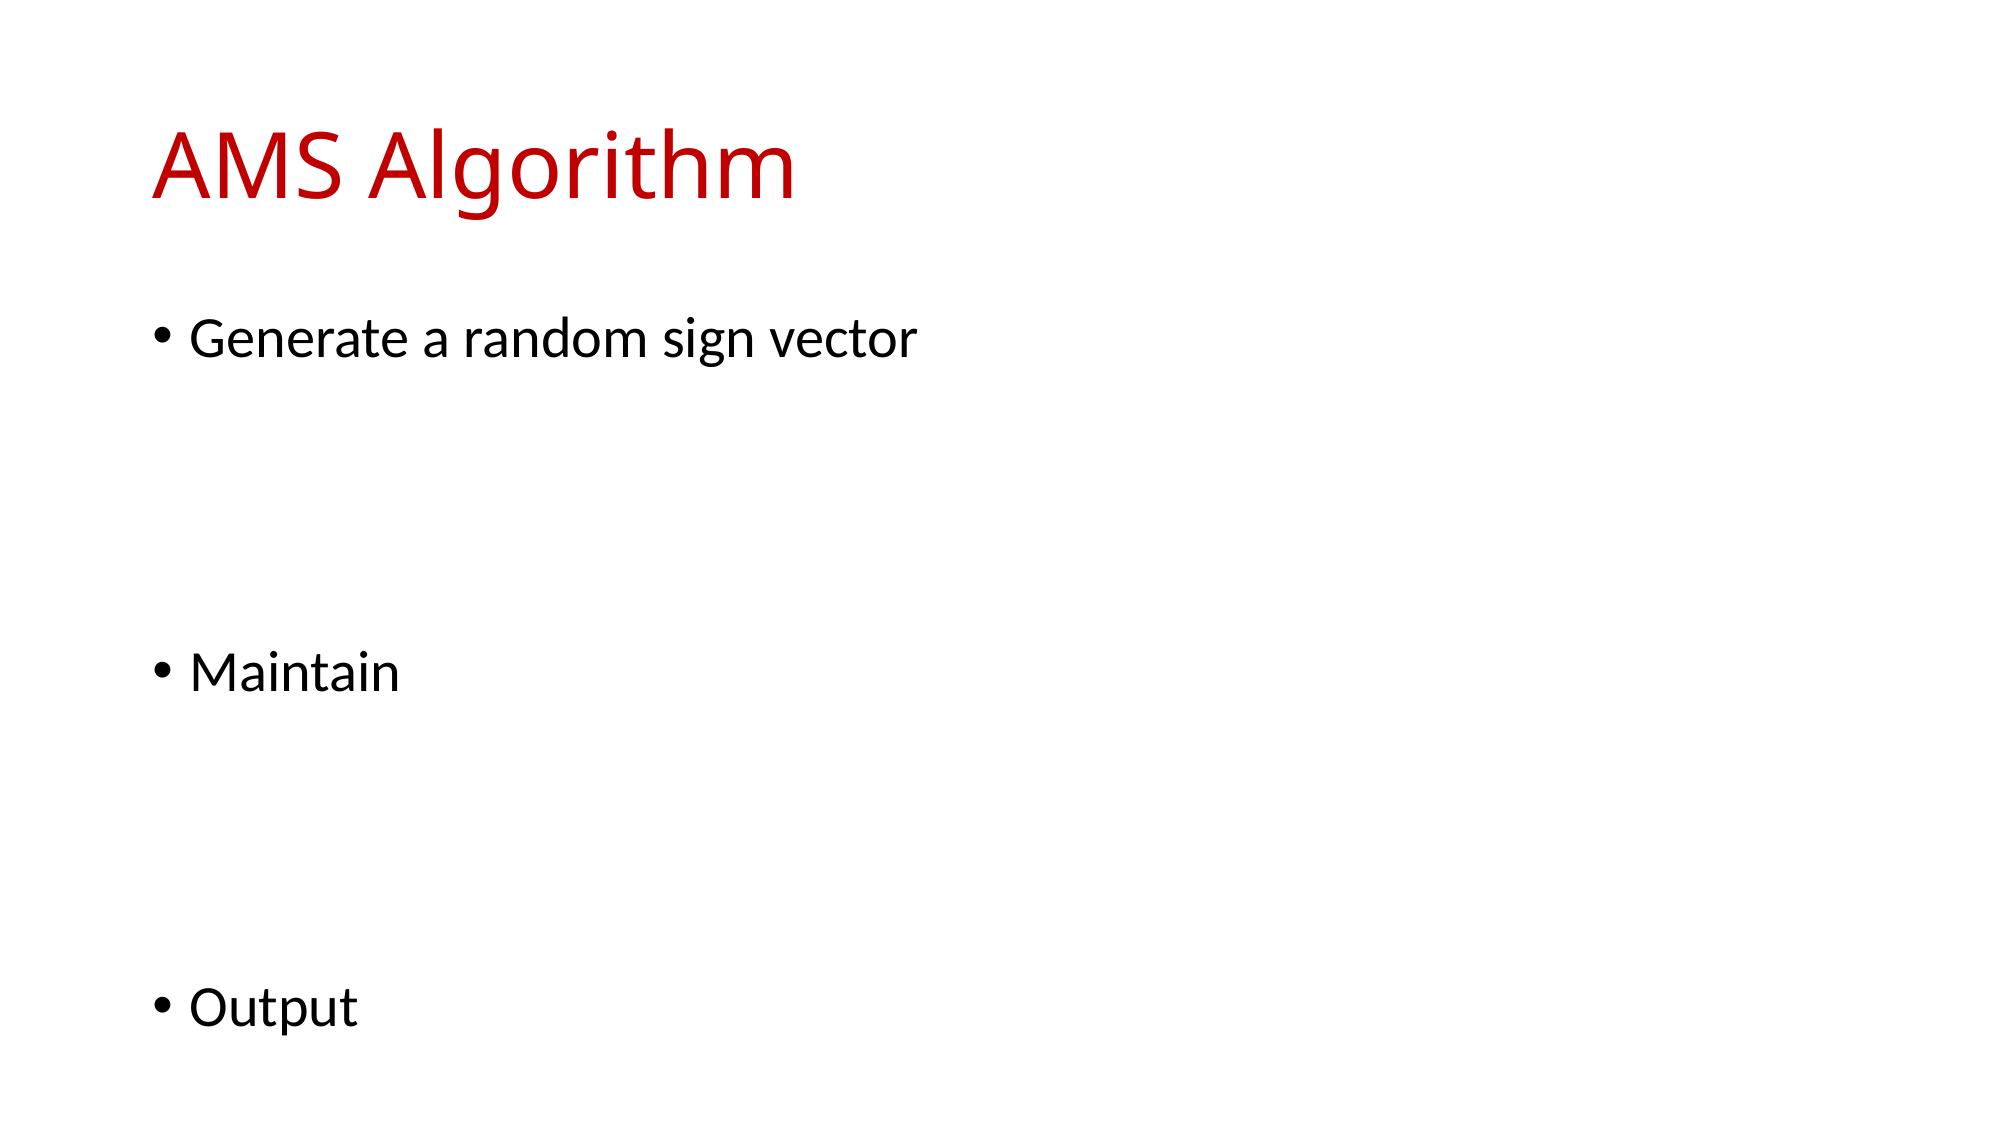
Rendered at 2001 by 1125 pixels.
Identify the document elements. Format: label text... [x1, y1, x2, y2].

title AMS Algorithm [137, 59, 1863, 278]
